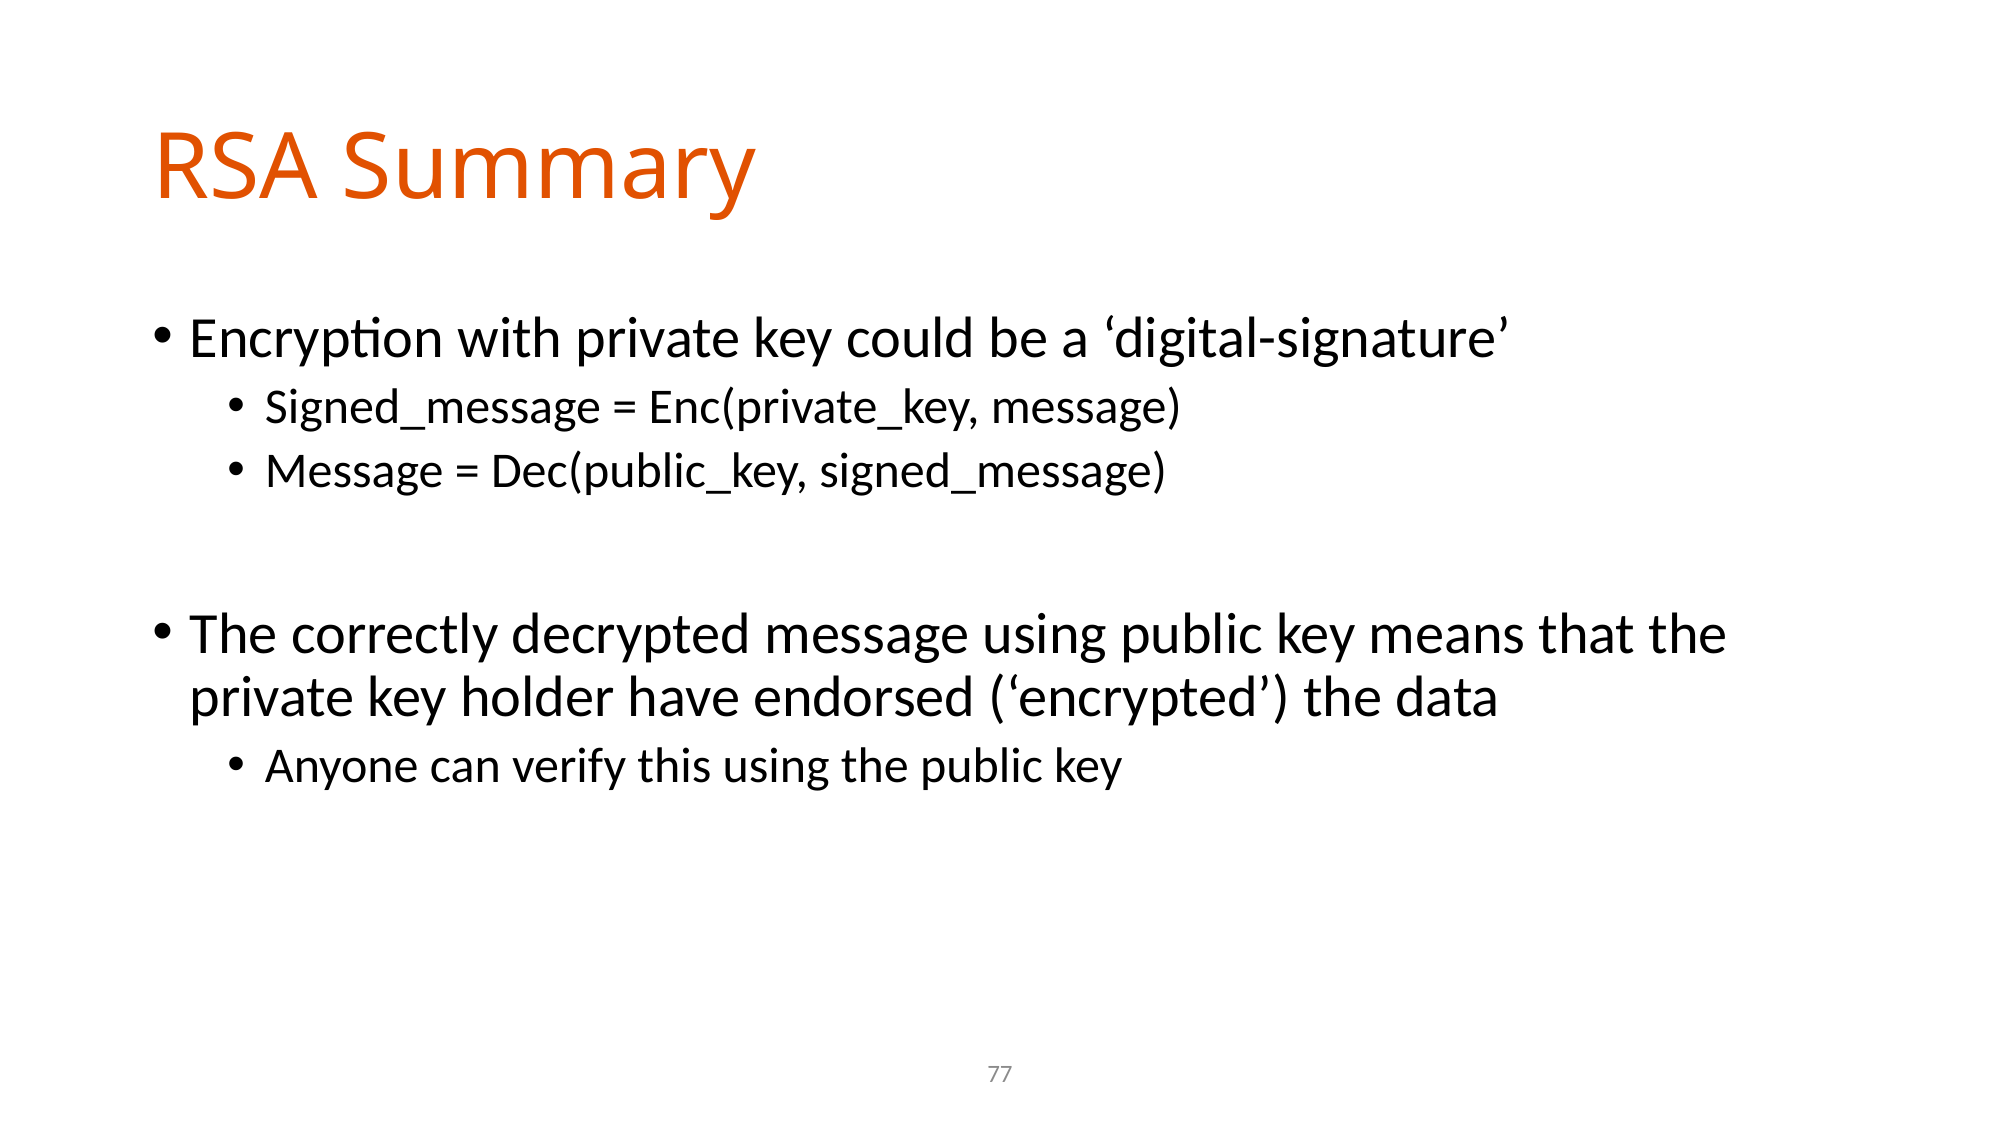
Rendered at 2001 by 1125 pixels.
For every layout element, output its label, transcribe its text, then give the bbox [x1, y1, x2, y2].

slide_number 77 [774, 1042, 1225, 1103]
list Encryption with private key could be a ‘digital-signature’ Signed_message = Enc(private_key, message) Message = Dec(public_key, signed_message) The correctly decrypted message using public key means that the private key holder have endorsed (‘encrypted’) the data Anyone can verify this using the public key [137, 299, 1863, 1014]
title RSA Summary [137, 59, 1863, 278]
